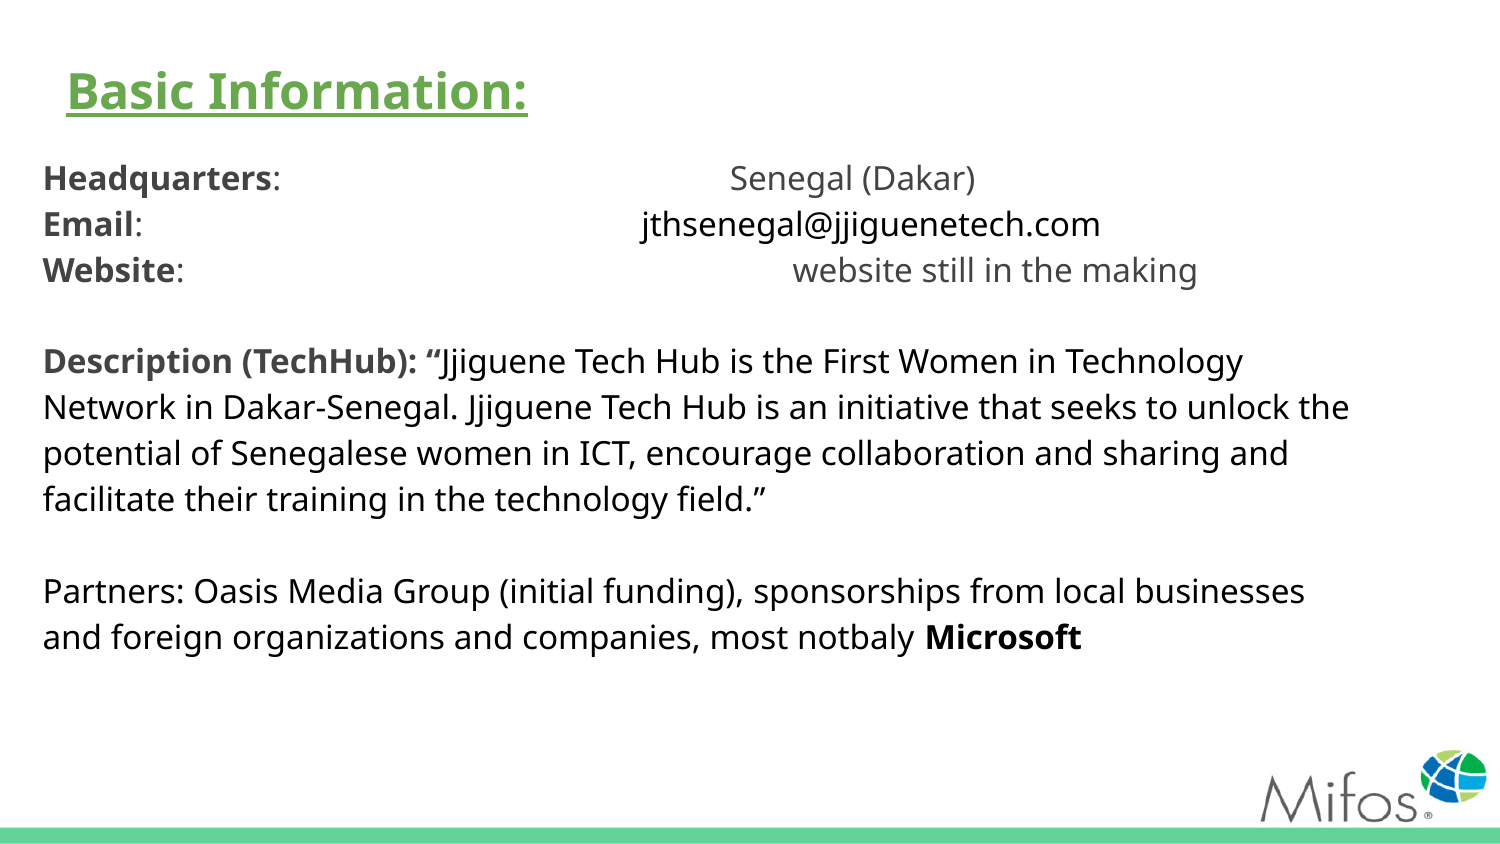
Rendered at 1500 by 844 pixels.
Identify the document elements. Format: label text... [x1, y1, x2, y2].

picture [1234, 742, 1500, 827]
title Basic Information: [51, 35, 1449, 130]
list Headquarters: Senegal (Dakar) Email: jthsenegal@jjiguenetech.com Website: website still in the making Description (TechHub): “Jjiguene Tech Hub is the First Women in Technology Network in Dakar-Senegal. Jjiguene Tech Hub is an initiative that seeks to unlock the potential of Senegalese women in ICT, encourage collaboration and sharing and facilitate their training in the technology field.” Partners: Oasis Media Group (initial funding), sponsorships from local businesses and foreign organizations and companies, most notbaly Microsoft [27, 96, 1372, 739]
